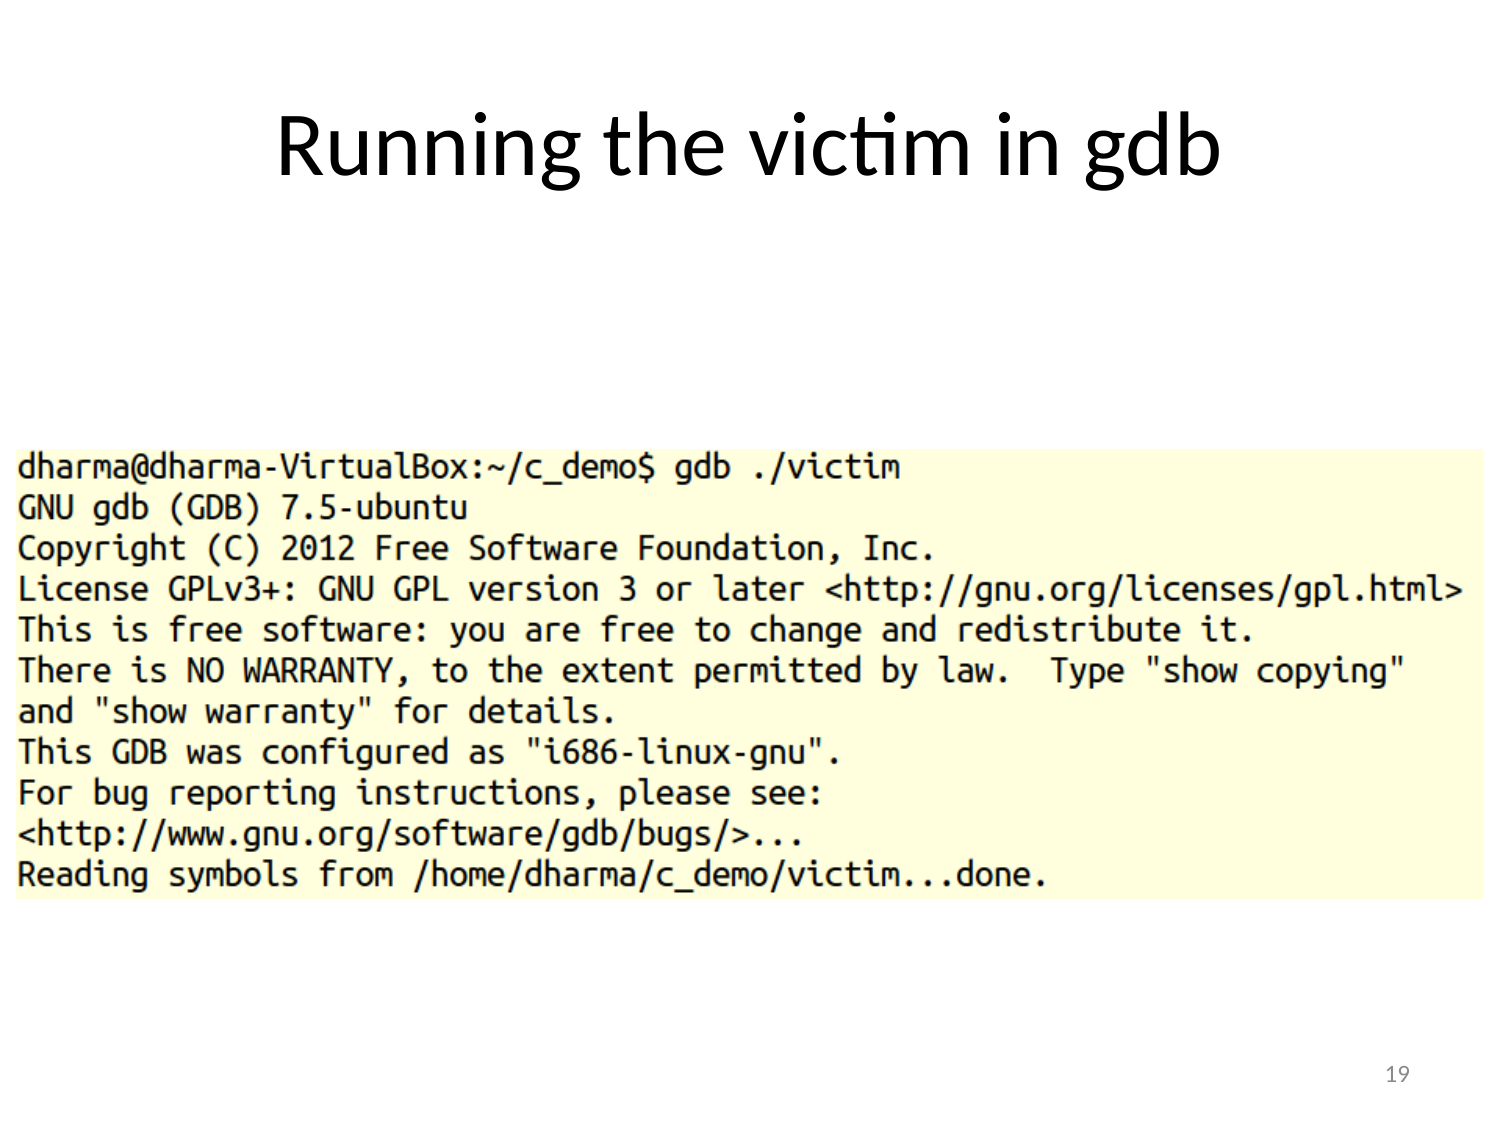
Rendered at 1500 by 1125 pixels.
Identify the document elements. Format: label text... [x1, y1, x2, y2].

picture [16, 449, 1483, 899]
title Running the victim in gdb [75, 45, 1425, 233]
slide_number 19 [1074, 1042, 1425, 1103]
